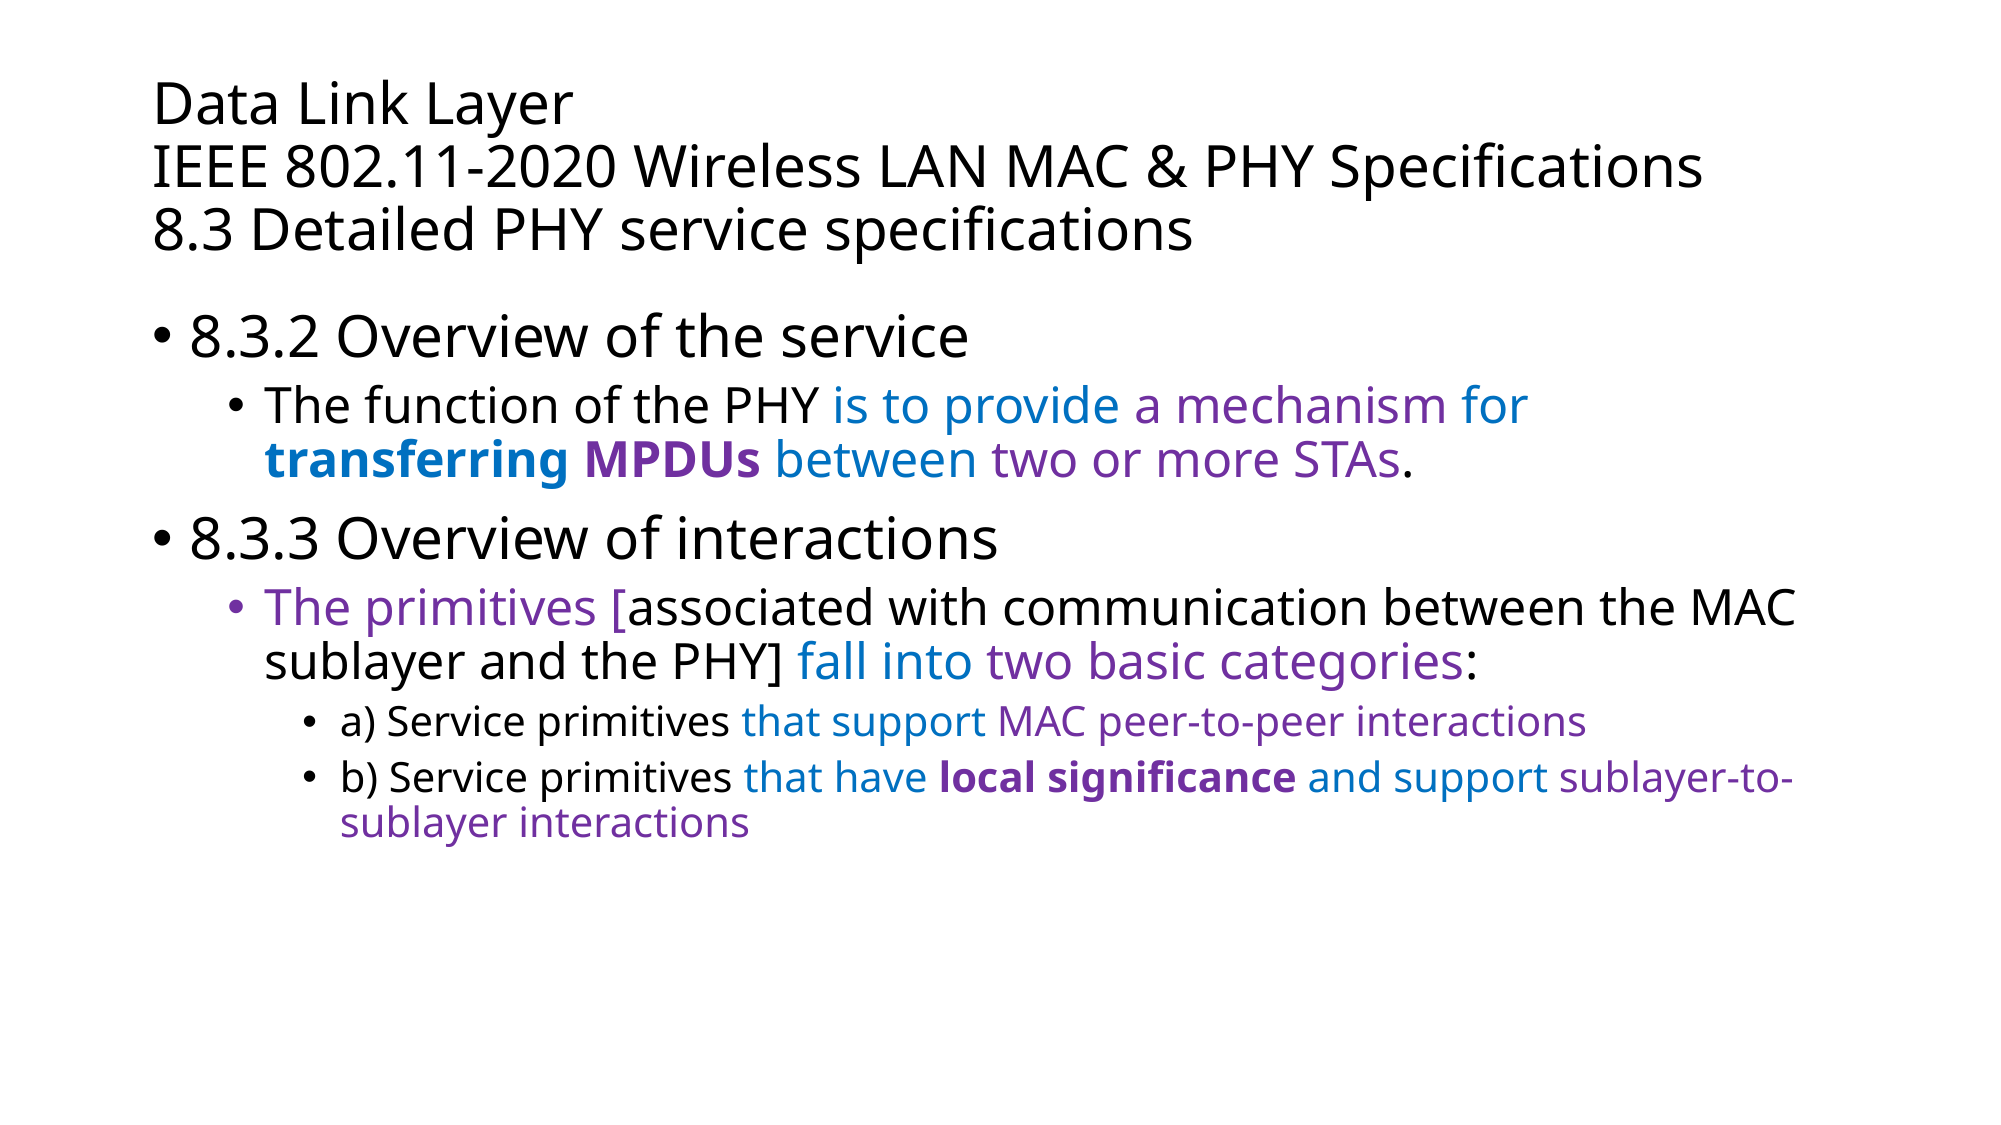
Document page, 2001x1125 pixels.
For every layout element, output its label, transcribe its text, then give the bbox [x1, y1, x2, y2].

list 8.3.2 Overview of the service The function of the PHY is to provide a mechanism for transferring MPDUs between two or more STAs. 8.3.3 Overview of interactions The primitives [associated with communication between the MAC sublayer and the PHY] fall into two basic categories: a) Service primitives that support MAC peer-to-peer interactions b) Service primitives that have local significance and support sublayer-to-sublayer interactions [137, 299, 1863, 1014]
title Data Link Layer IEEE 802.11-2020 Wireless LAN MAC & PHY Specifications 8.3 Detailed PHY service specifications [137, 59, 1863, 278]
